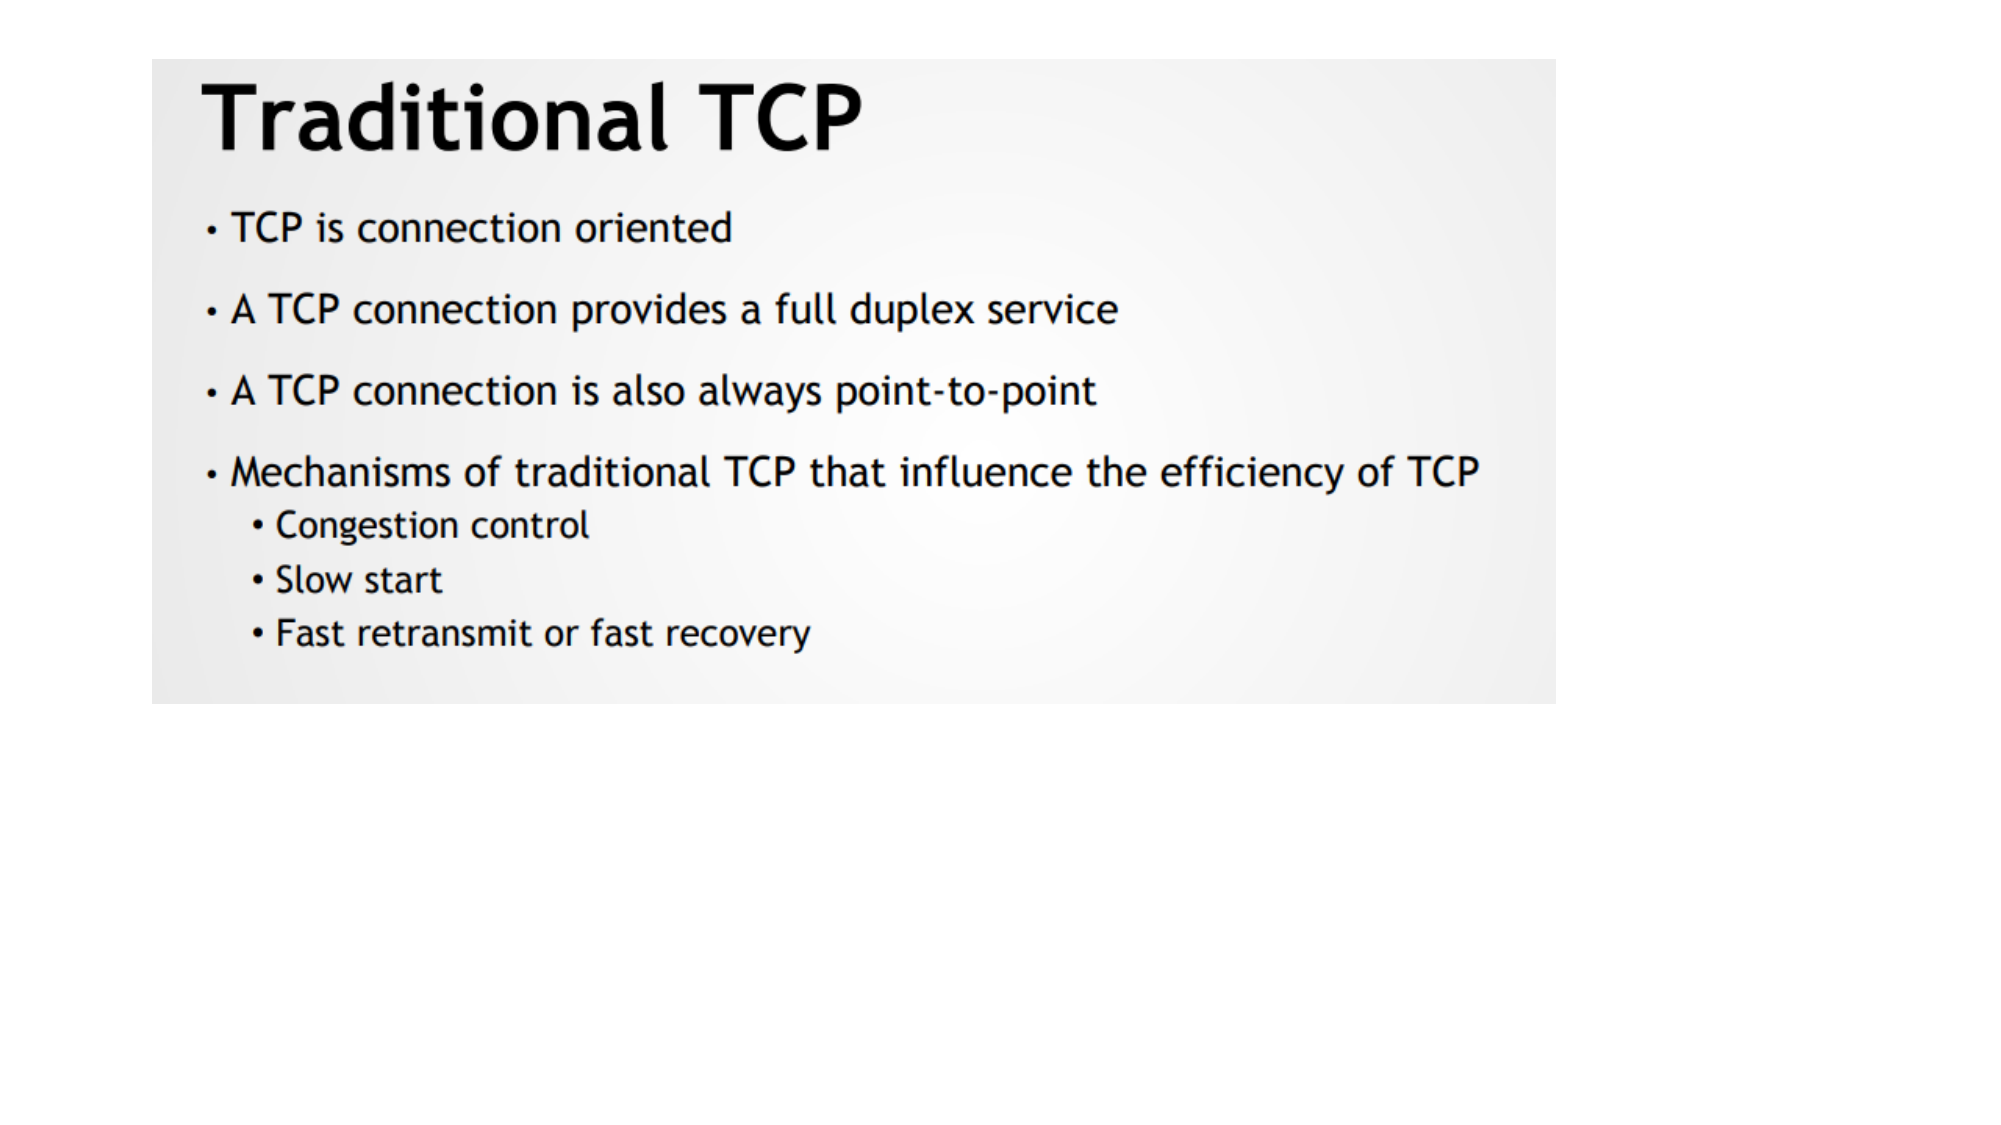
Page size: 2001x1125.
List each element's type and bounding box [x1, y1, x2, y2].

picture [152, 59, 1556, 704]
